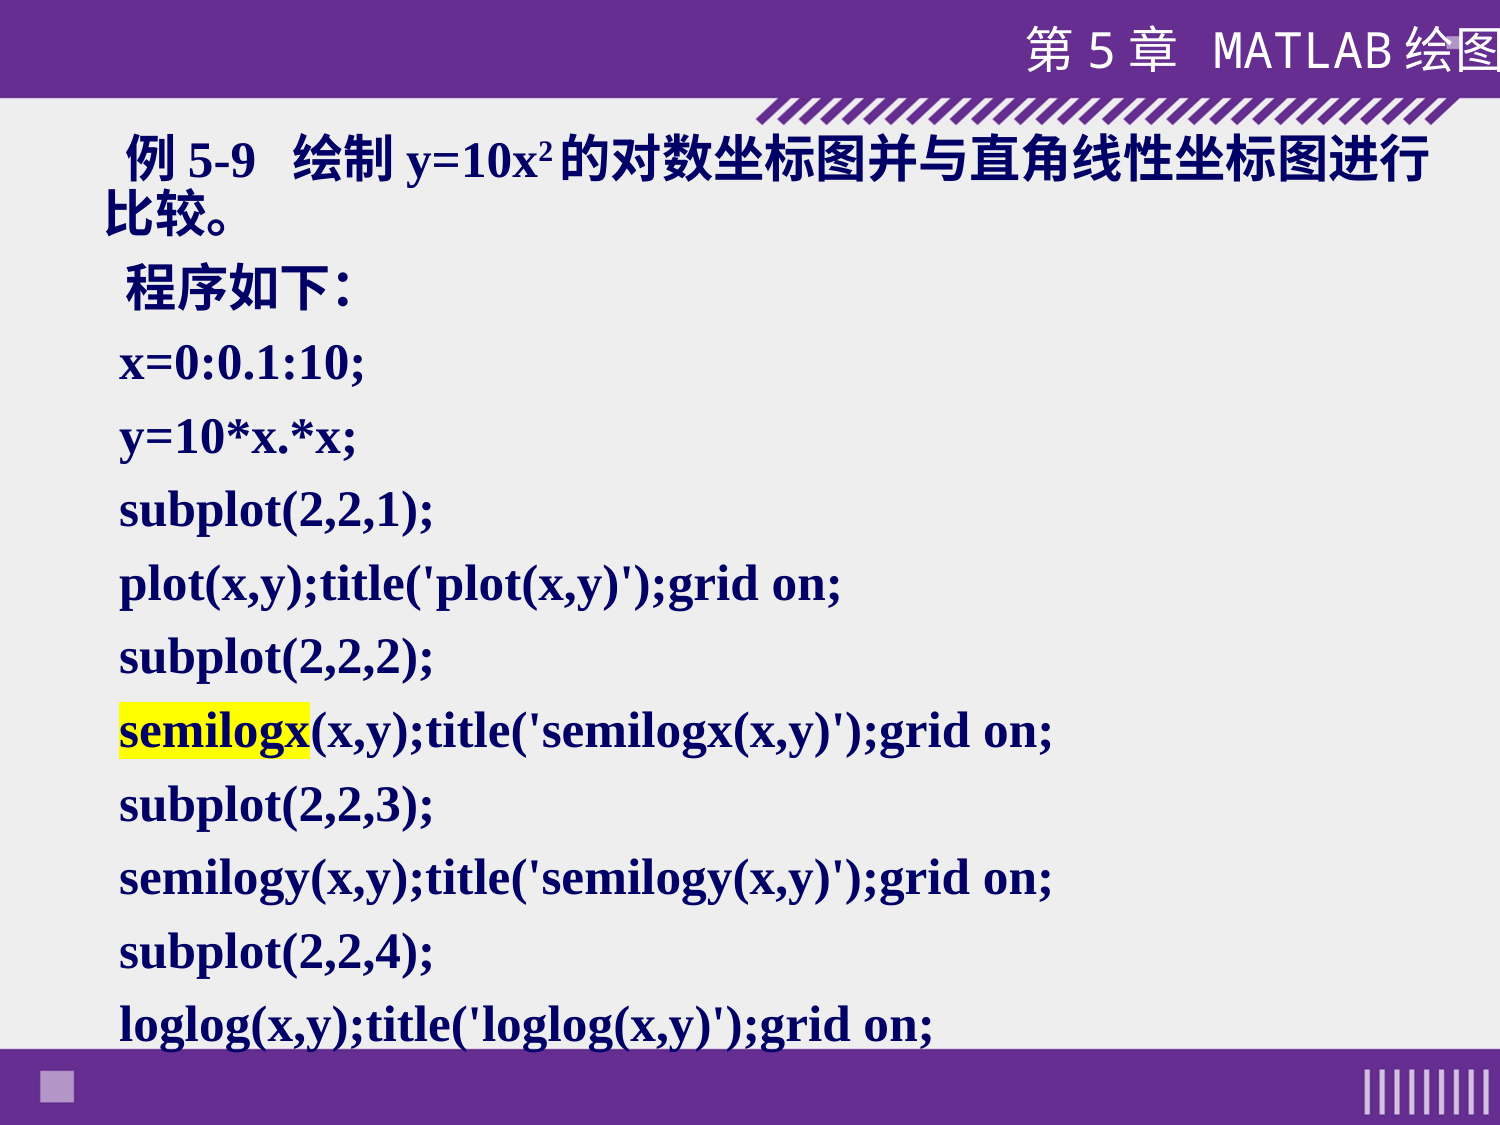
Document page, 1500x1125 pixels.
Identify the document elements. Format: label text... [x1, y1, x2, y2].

picture [1463, 32, 1497, 67]
title [75, 104, 1425, 125]
list 例5-9 绘制y=10x2的对数坐标图并与直角线性坐标图进行比较。 程序如下： x=0:0.1:10; y=10*x.*x; subplot(2,2,1); plot(x,y);title('plot(x,y)');grid on; subplot(2,2,2); semilogx(x,y);title('semilogx(x,y)');grid on; subplot(2,2,3); semilogy(x,y);title('semilogy(x,y)');grid on; subplot(2,2,4); loglog(x,y);title('loglog(x,y)');grid on; [53, 125, 1474, 1063]
picture [0, 0, 1500, 1125]
